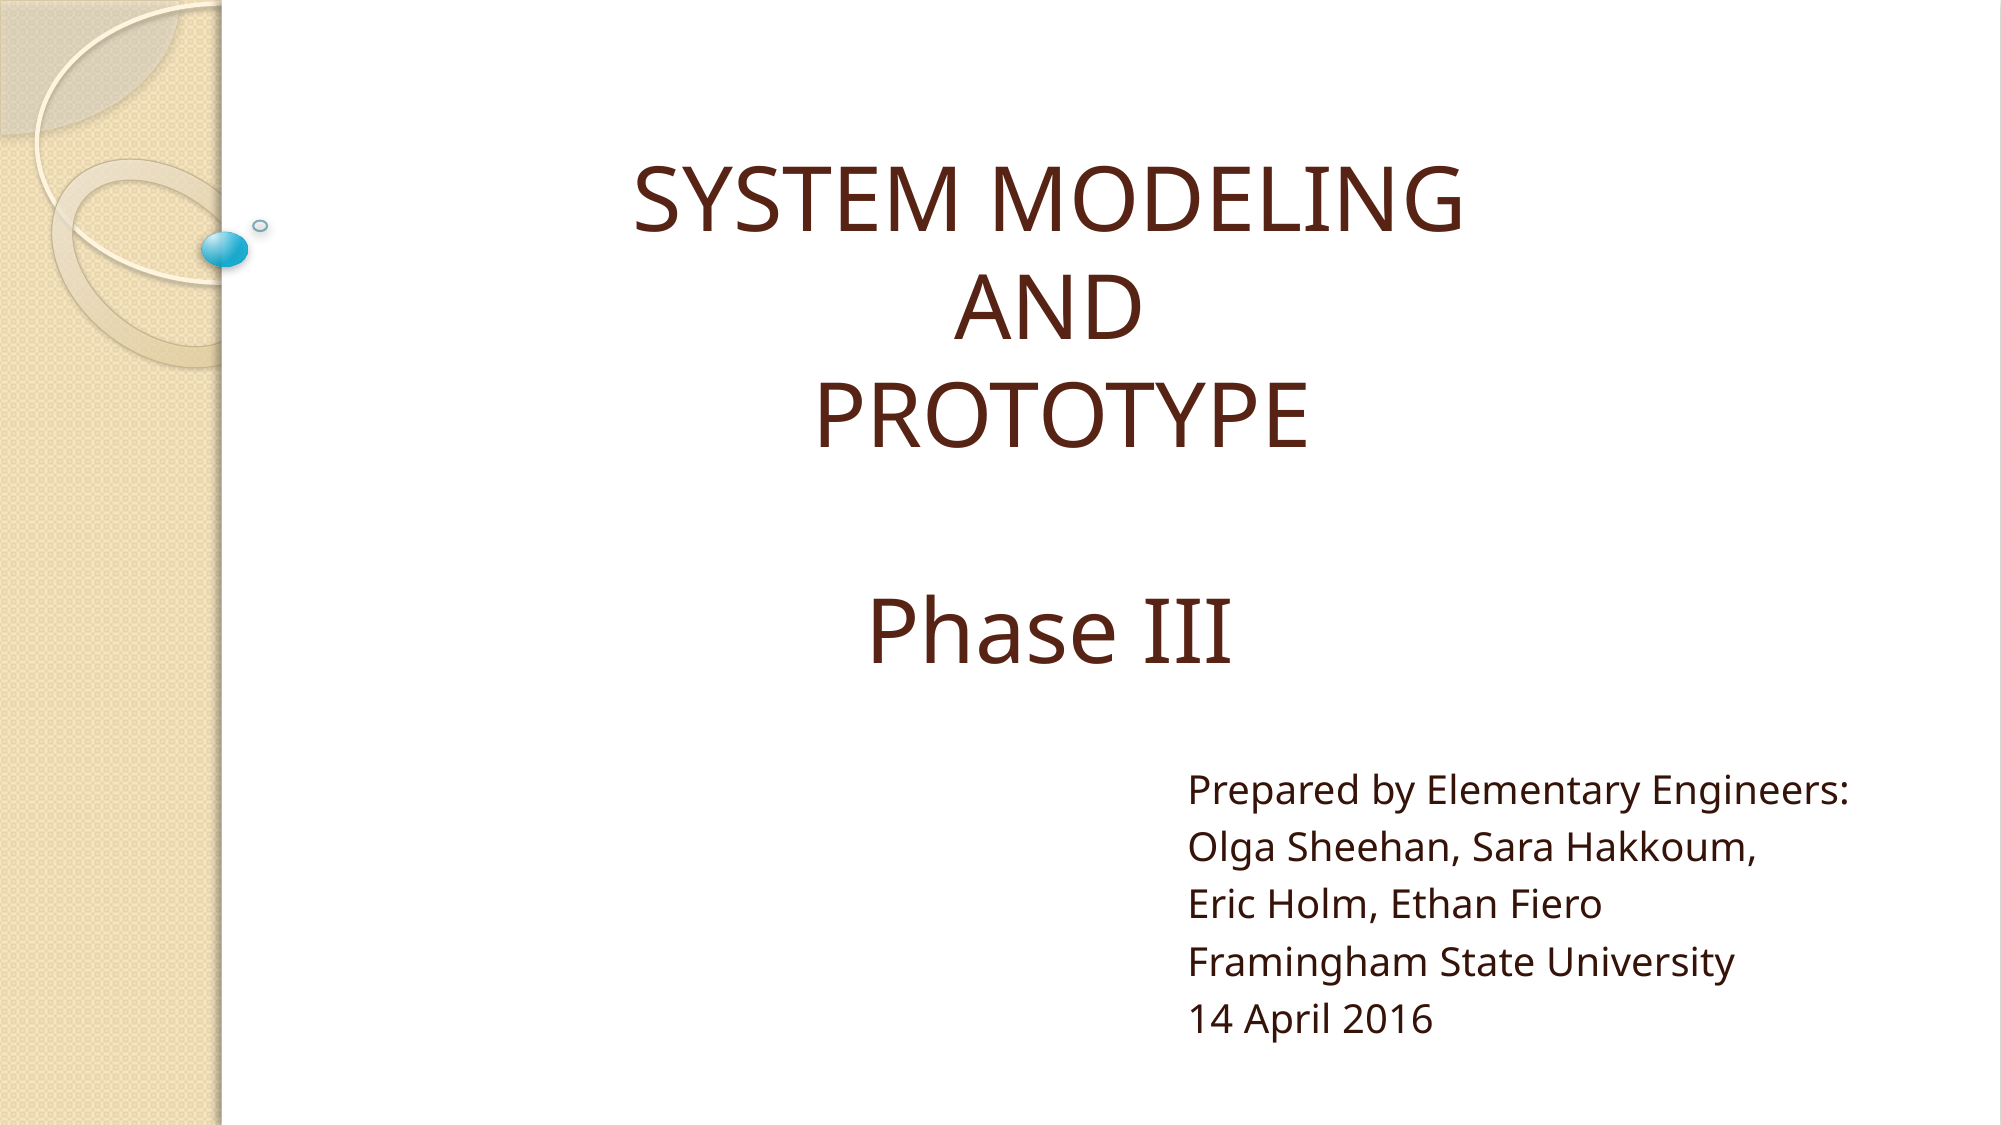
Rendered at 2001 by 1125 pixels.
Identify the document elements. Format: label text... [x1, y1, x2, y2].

subtitle Prepared by Elementary Engineers: Olga Sheehan, Sara Hakkoum, Eric Holm, Ethan Fiero Framingham State University 14 April 2016 [1168, 763, 1873, 1099]
title SYSTEM MODELING AND PROTOTYPE Phase III [315, 130, 1809, 689]
